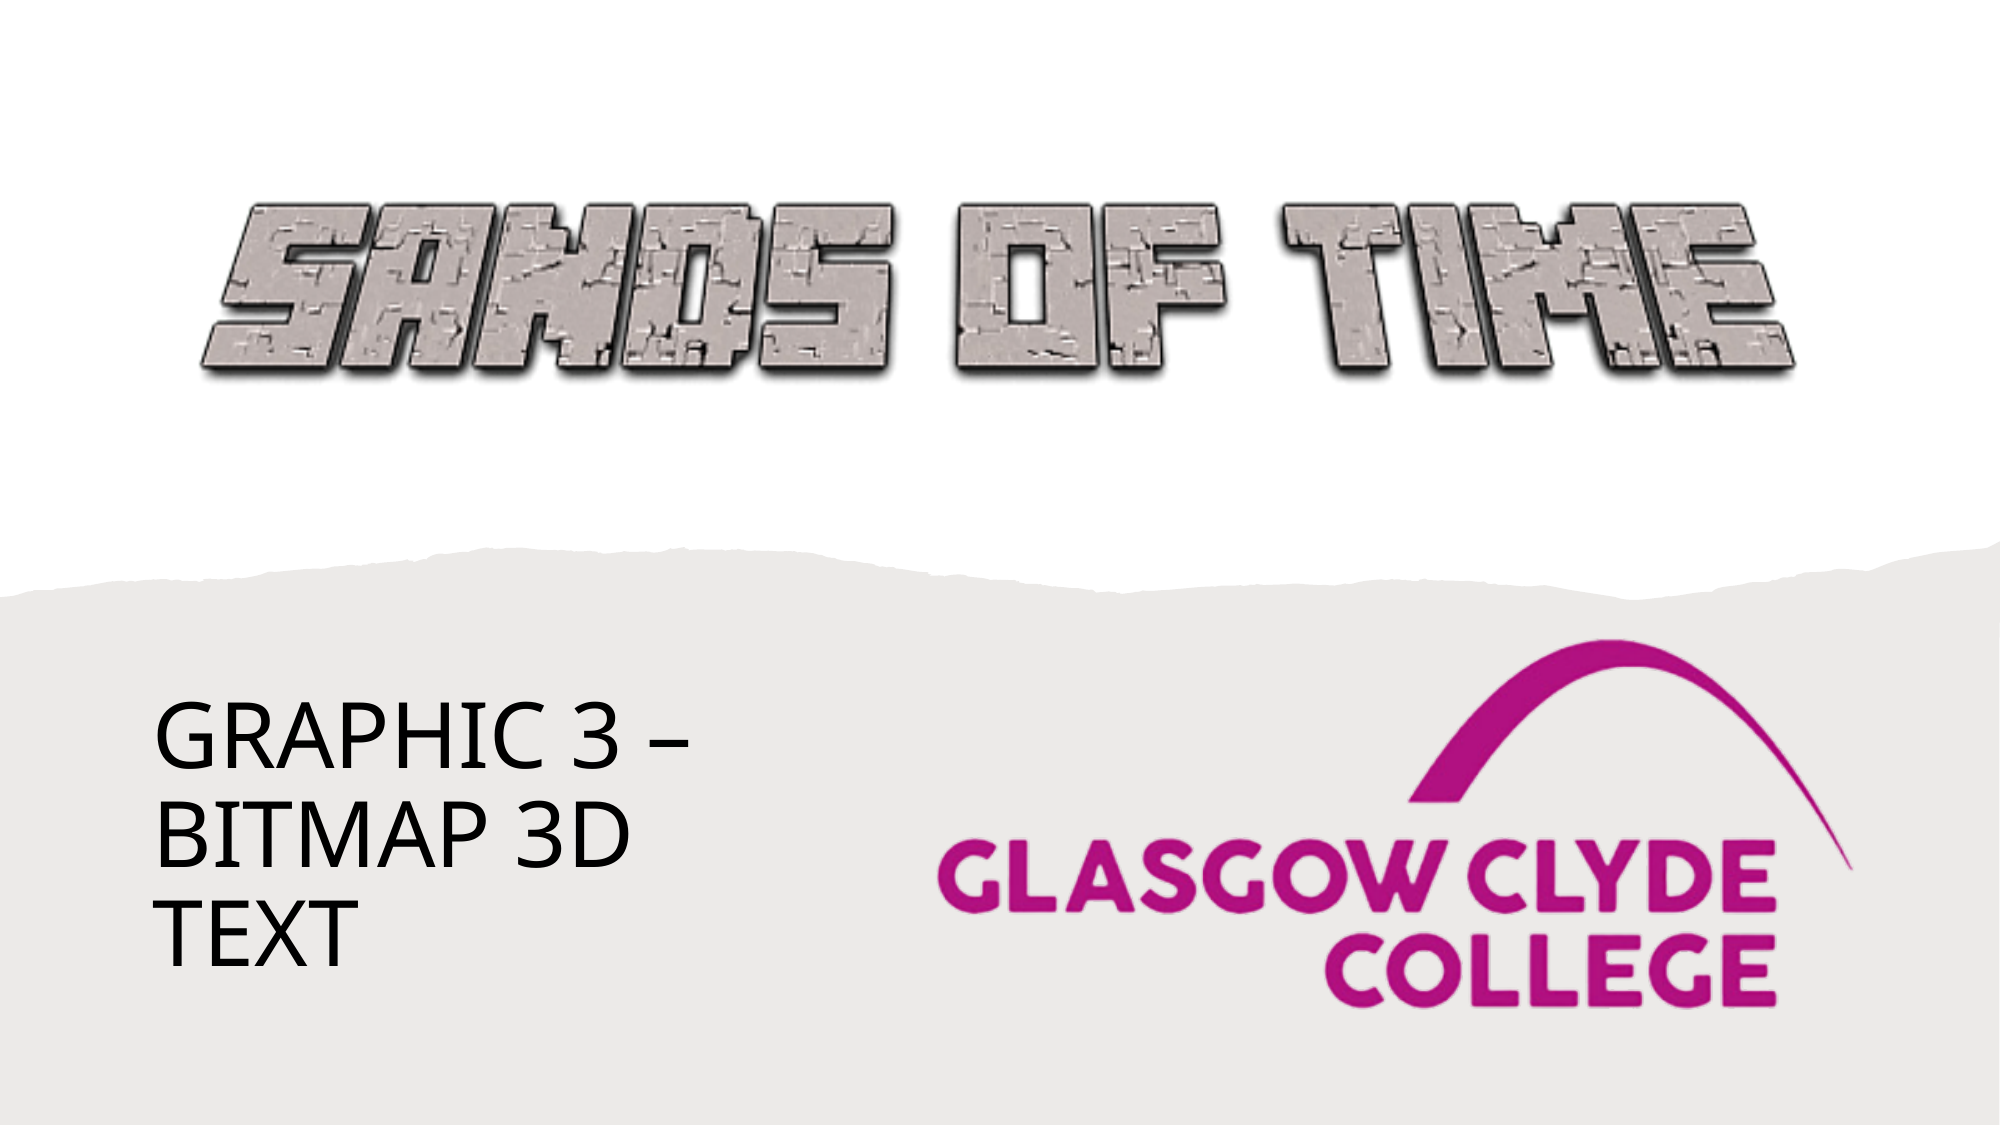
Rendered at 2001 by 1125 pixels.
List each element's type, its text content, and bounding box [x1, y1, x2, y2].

title GRAPHIC 3 – BITMAP 3D TEXT [137, 640, 829, 1035]
text_box [0, 0, 2000, 596]
picture [189, 195, 1811, 392]
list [894, 596, 1892, 1072]
text_box [0, 539, 2000, 1125]
